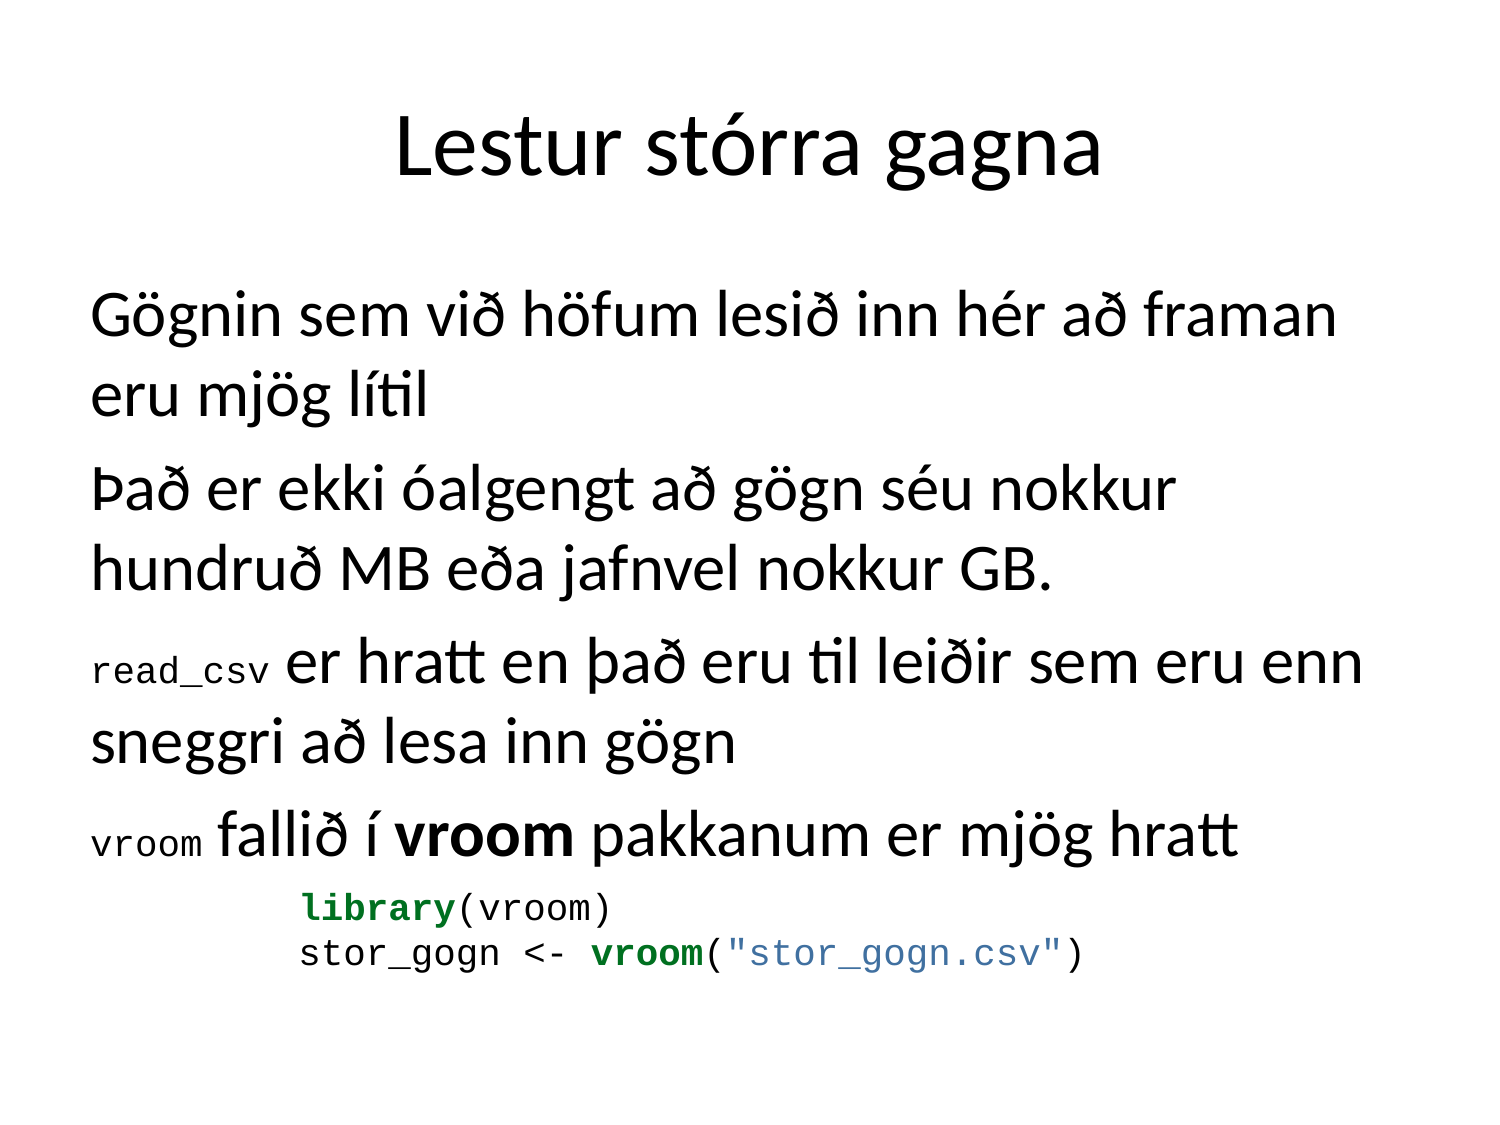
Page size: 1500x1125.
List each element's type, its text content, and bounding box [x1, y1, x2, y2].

title Lestur stórra gagna [75, 45, 1425, 233]
list Gögnin sem við höfum lesið inn hér að framan eru mjög lítil Það er ekki óalgengt að gögn séu nokkur hundruð MB eða jafnvel nokkur GB. read_csv er hratt en það eru til leiðir sem eru enn sneggri að lesa inn gögn vroom fallið í vroom pakkanum er mjög hratt library(vroom) stor_gogn <- vroom("stor_gogn.csv") [75, 262, 1425, 1005]
